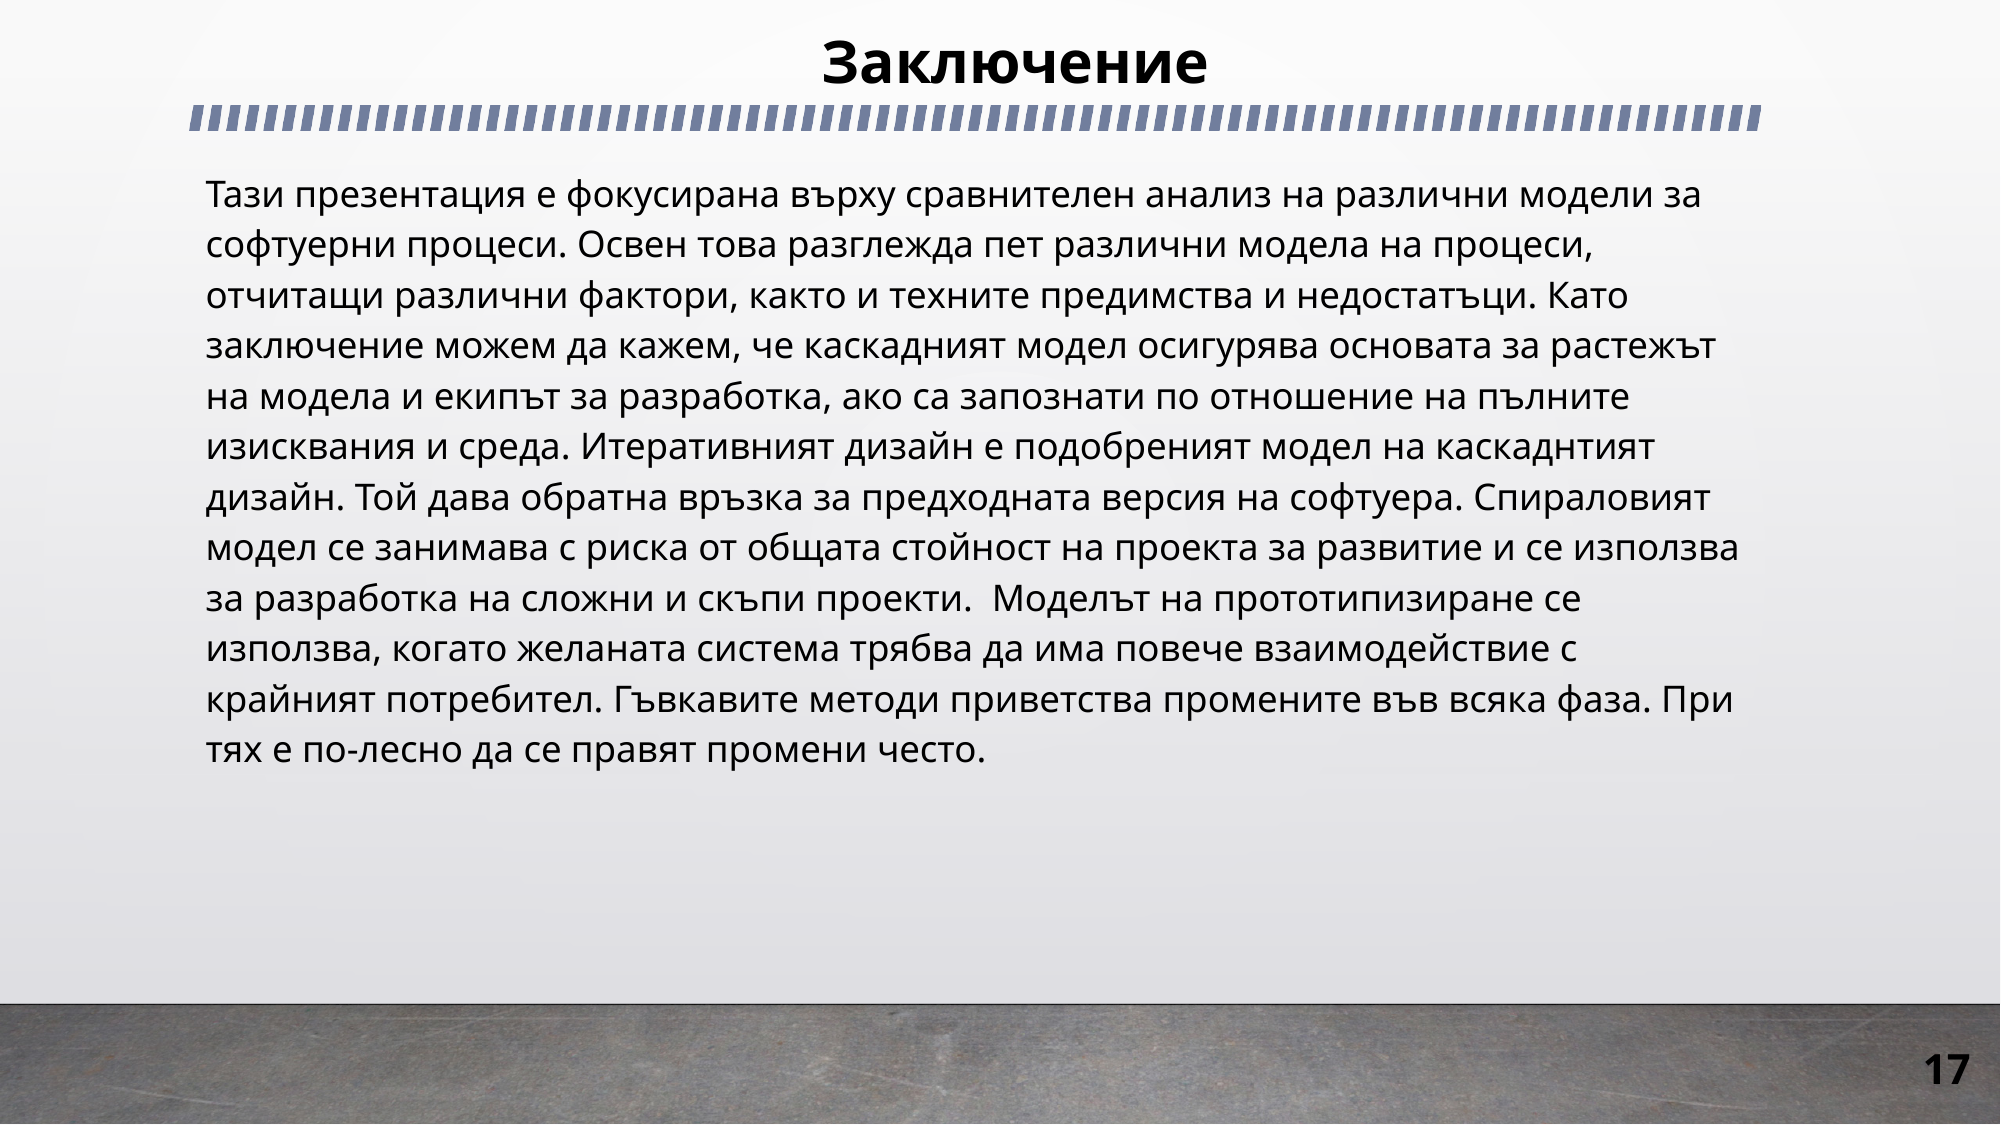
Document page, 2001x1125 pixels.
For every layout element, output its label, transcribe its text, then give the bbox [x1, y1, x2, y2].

list Тази презентация е фокусирана върху сравнителен анализ на различни модели за софтуерни процеси. Освен това разглежда пет различни модела на процеси, отчитащи различни фактори, както и техните предимства и недостатъци. Като заключение можем да кажем, че каскадният модел осигурява основата за растежът на модела и екипът за разработка, ако са запознати по отношение на пълните изисквания и среда. Итеративният дизайн е подобреният модел на каскаднтият дизайн. Той дава обратна връзка за предходната версия на софтуера. Спираловият модел се занимава с риска от общата стойност на проекта за развитие и се използва за разработка на сложни и скъпи проекти. Моделът на прототипизиране се използва, когато желаната система трябва да има повече взаимодействие с крайният потребител. Гъвкавите методи приветства промените във всяка фаза. При тях е по-лесно да се правят промени често. [190, 156, 1760, 810]
picture [0, 1004, 2000, 1124]
title Заключение [806, 25, 1244, 156]
text_box 17 [1893, 1025, 2000, 1125]
